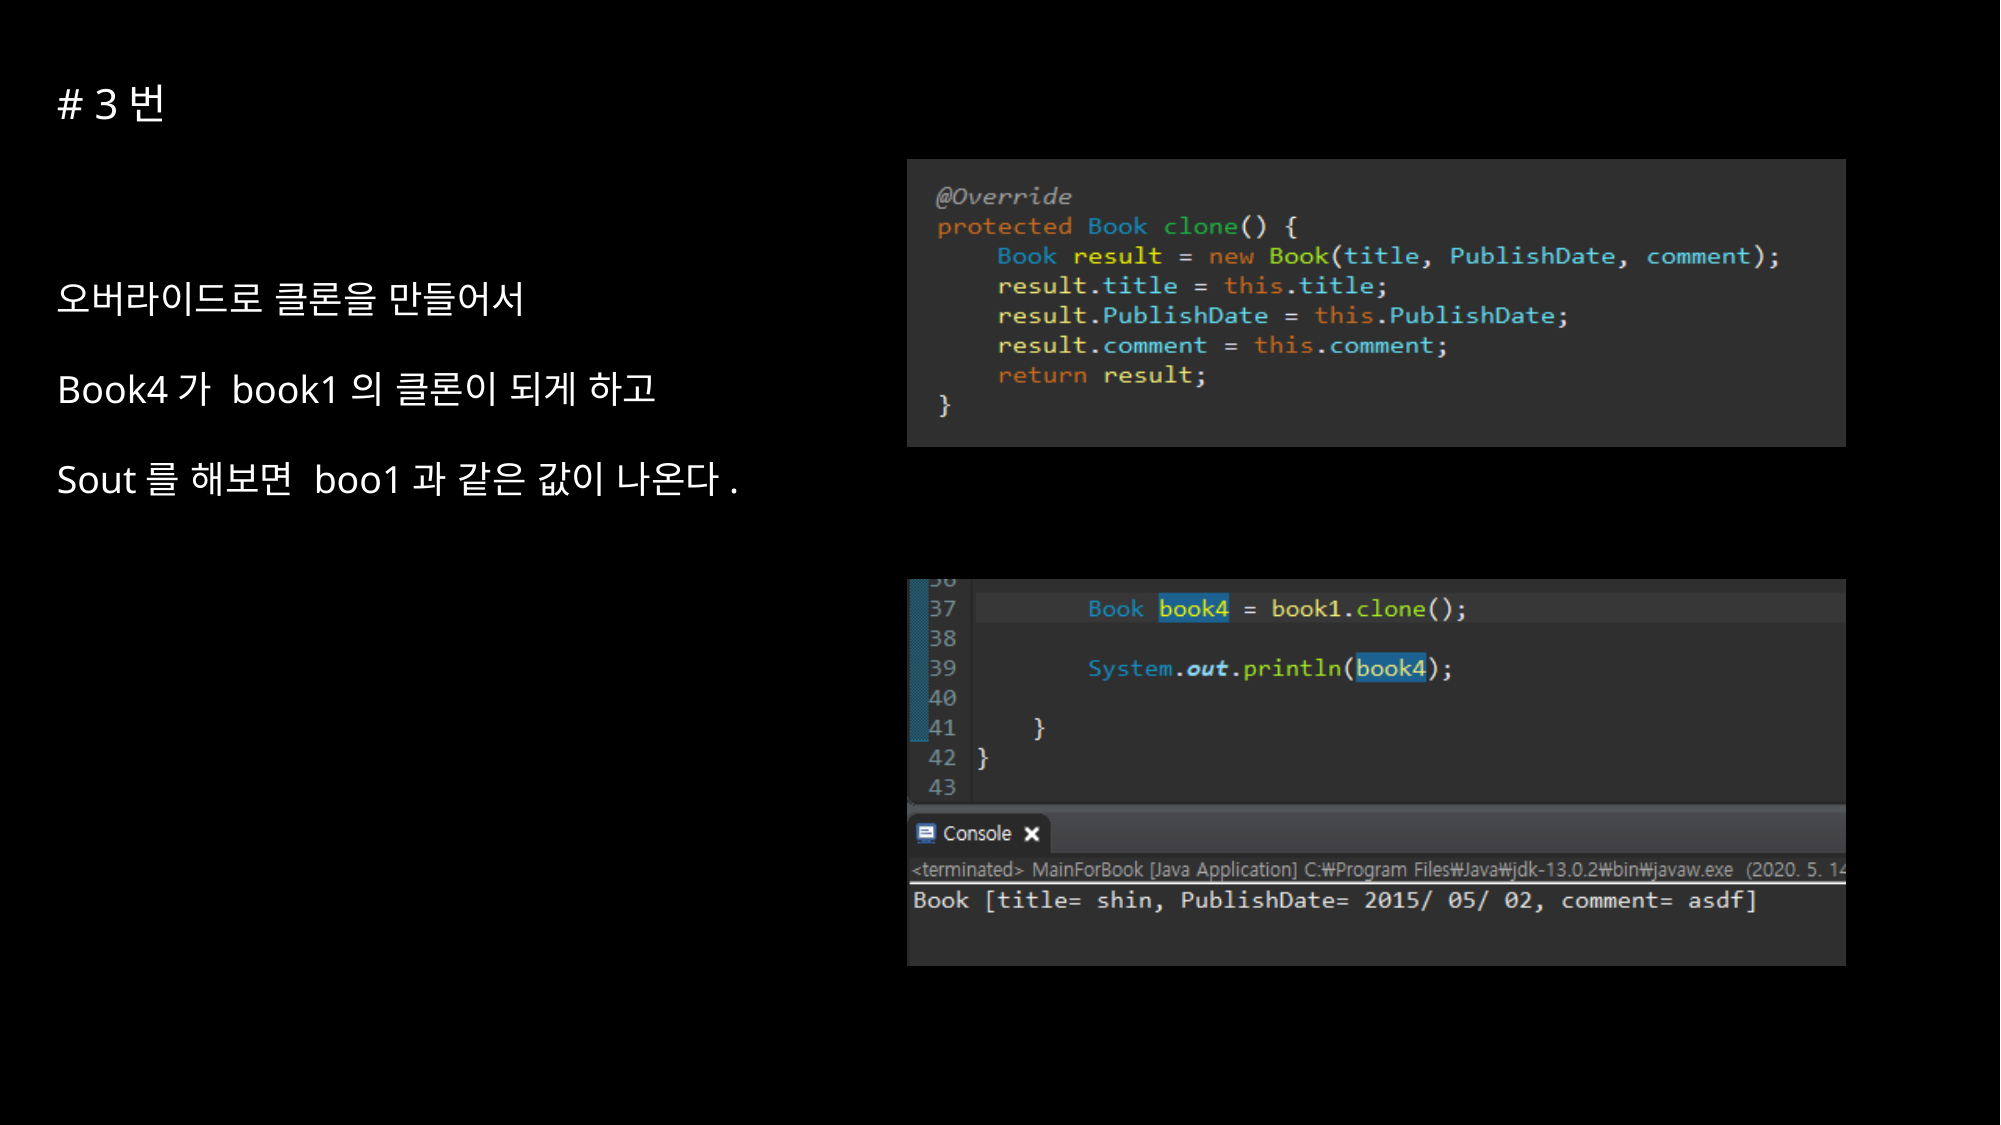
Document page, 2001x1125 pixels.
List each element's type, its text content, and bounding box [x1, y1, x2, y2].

picture [907, 579, 1846, 966]
picture [907, 159, 1846, 447]
text_box 오버라이드로 클론을 만들어서 Book4가 book1의 클론이 되게 하고 Sout를 해보면 boo1과 같은 값이 나온다. [42, 268, 942, 509]
text_box # 3번 [42, 70, 1161, 136]
